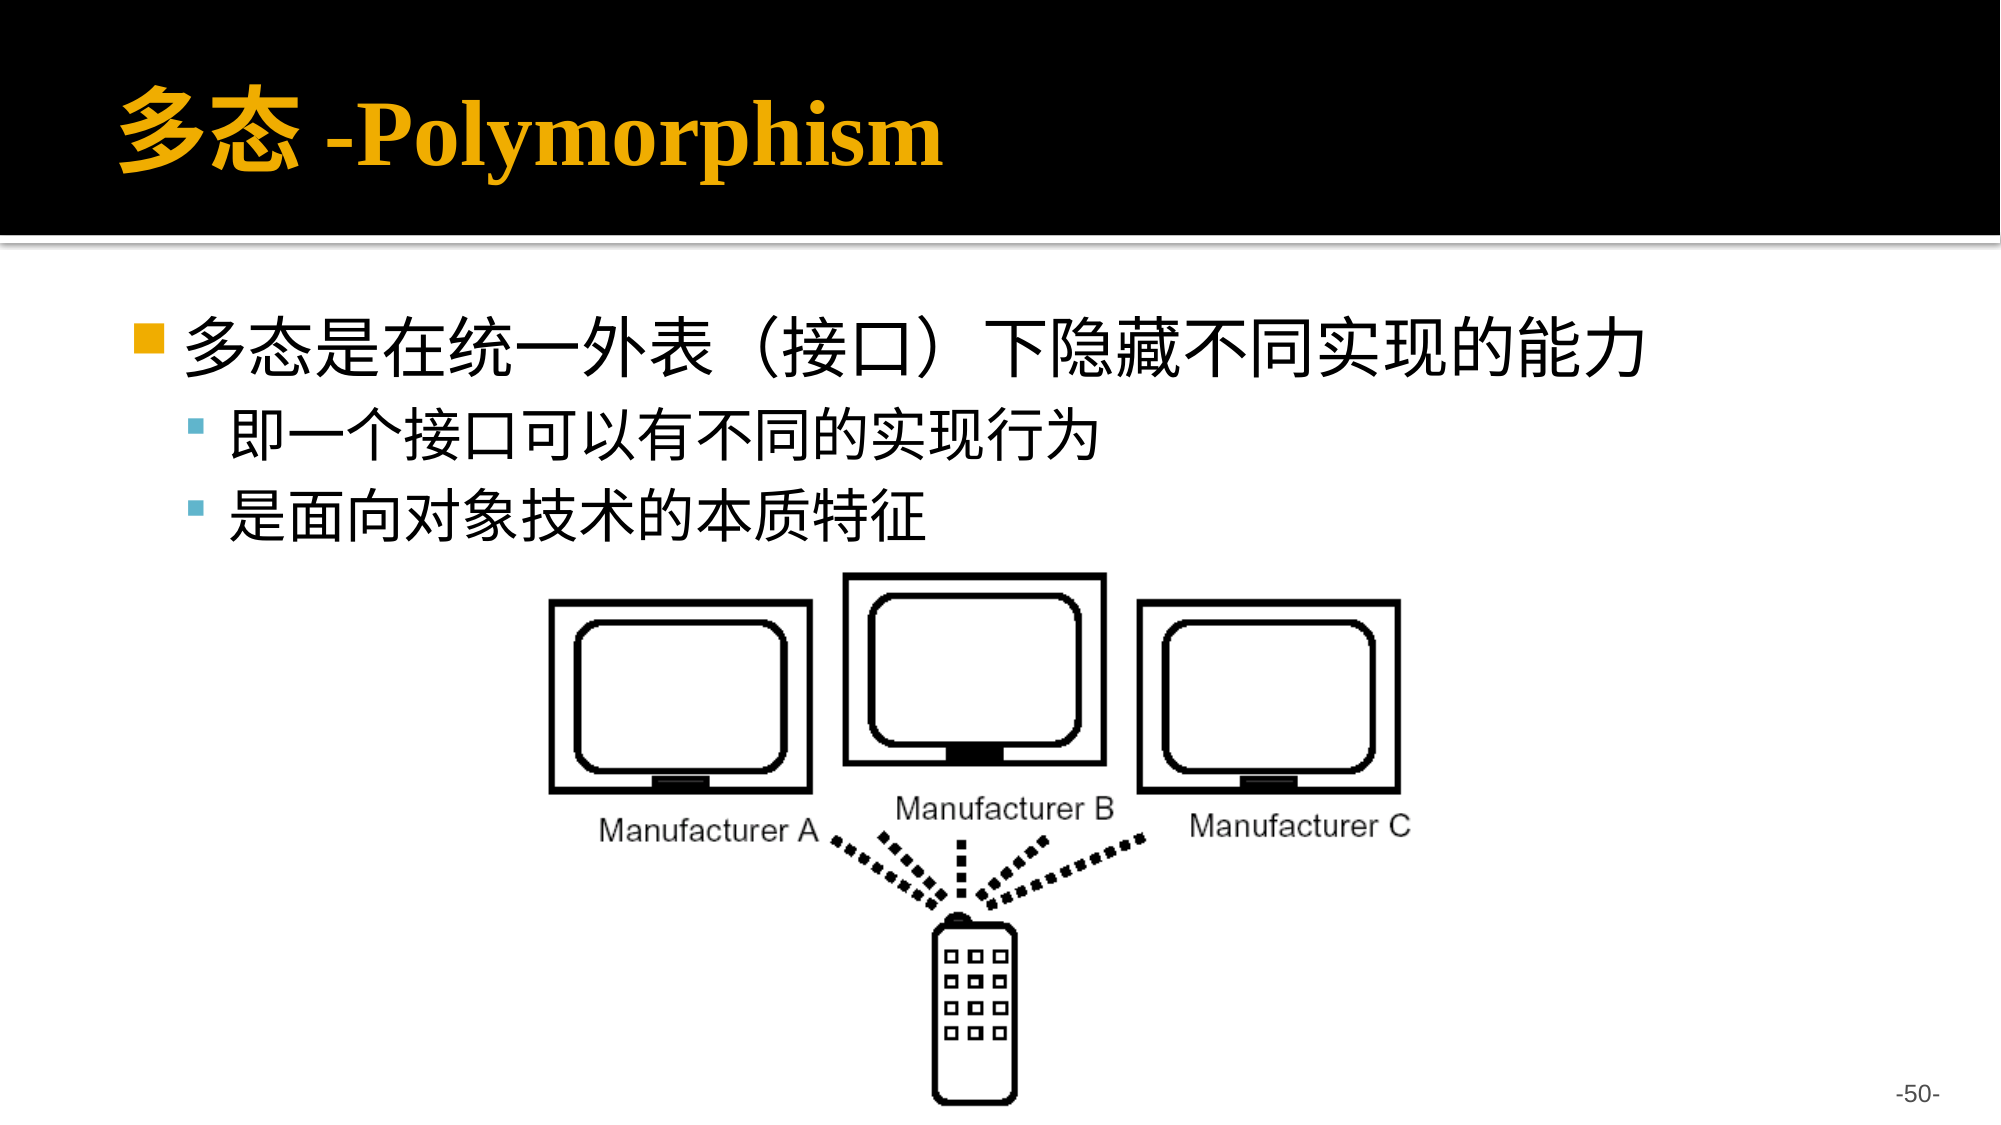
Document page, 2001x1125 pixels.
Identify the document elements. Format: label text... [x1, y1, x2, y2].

title 多态-Polymorphism [99, 25, 1900, 231]
list 多态是在统一外表（接口）下隐藏不同实现的能力 即一个接口可以有不同的实现行为 是面向对象技术的本质特征 [99, 291, 1900, 1050]
slide_number -50- [1794, 1062, 1955, 1108]
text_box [527, 568, 1420, 1125]
